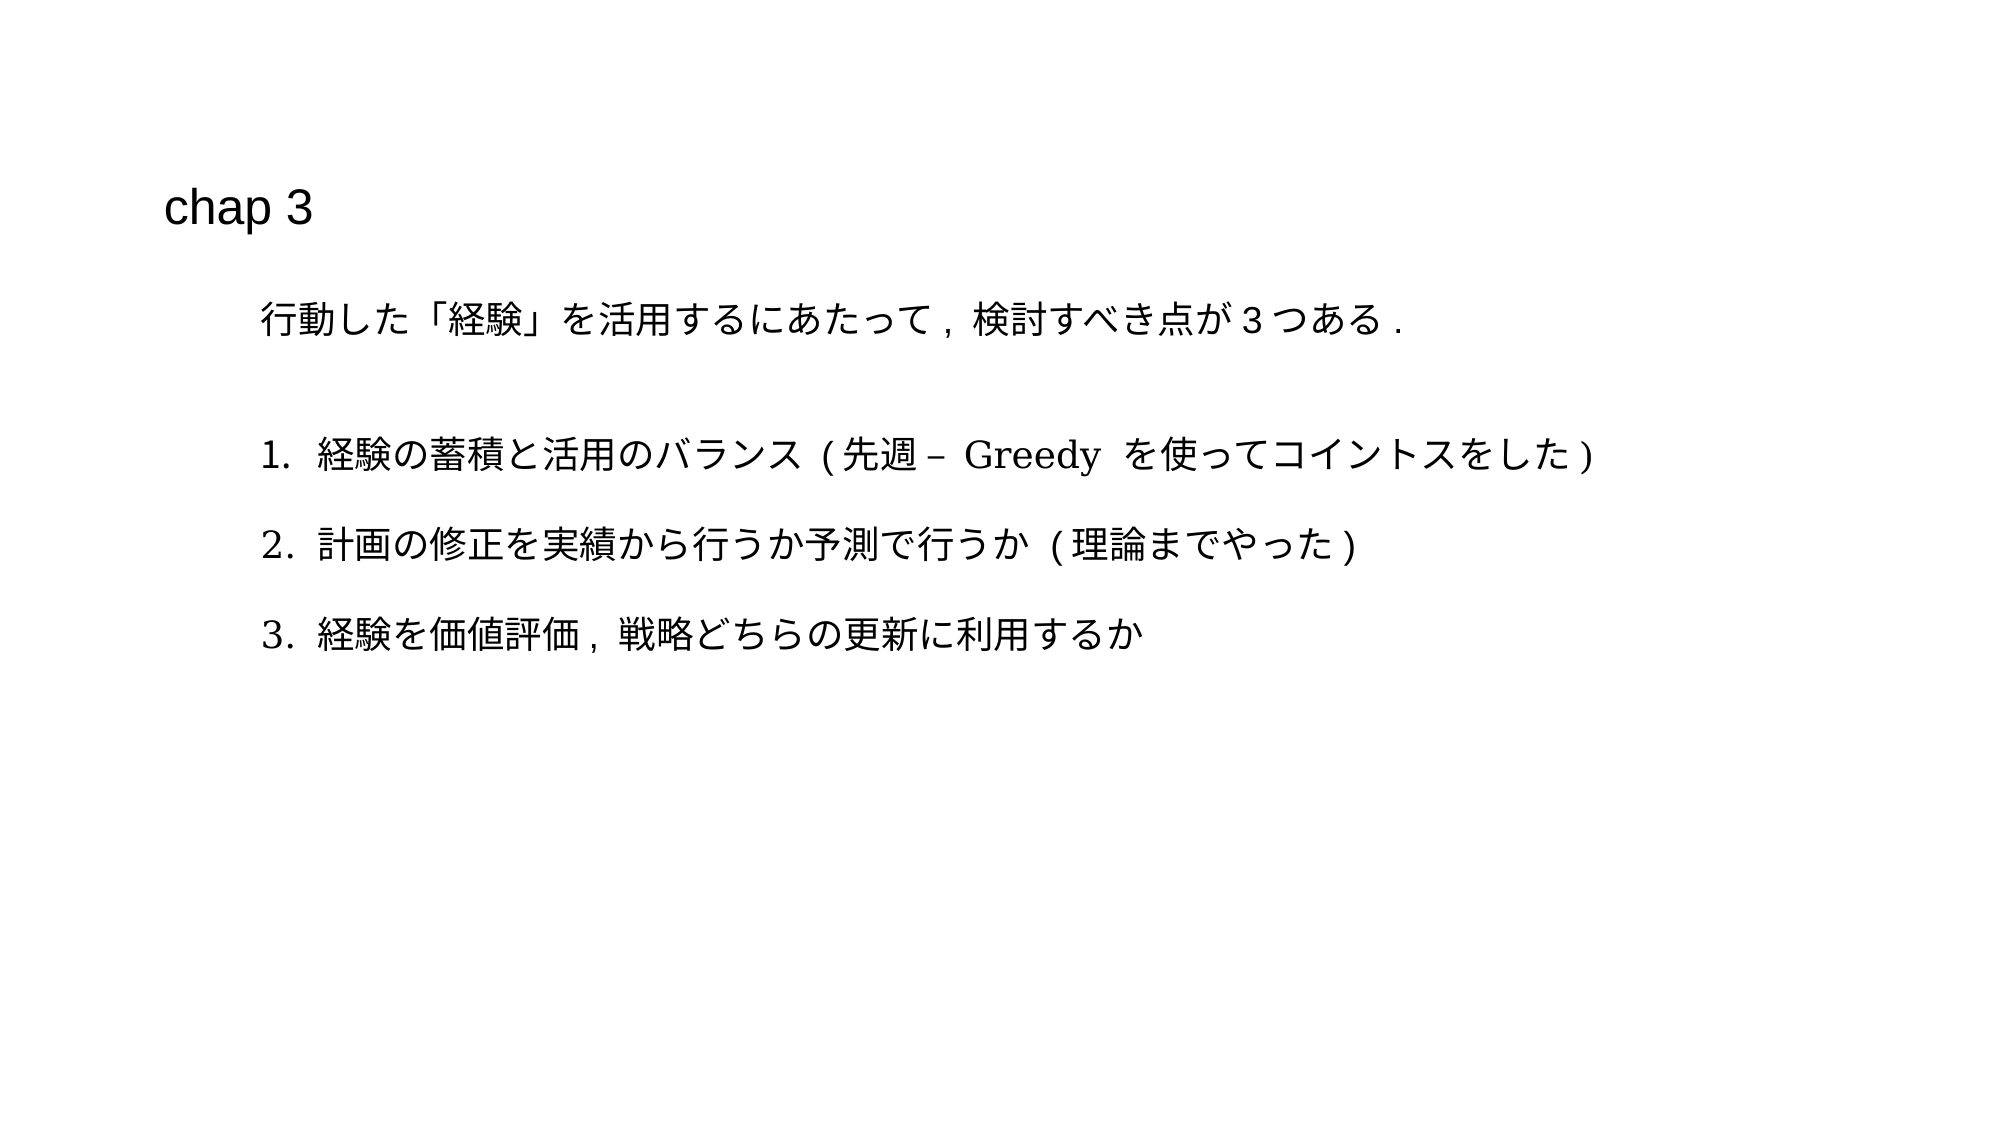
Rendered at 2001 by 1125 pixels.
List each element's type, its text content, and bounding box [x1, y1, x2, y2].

text_box chap 3 [149, 167, 902, 243]
